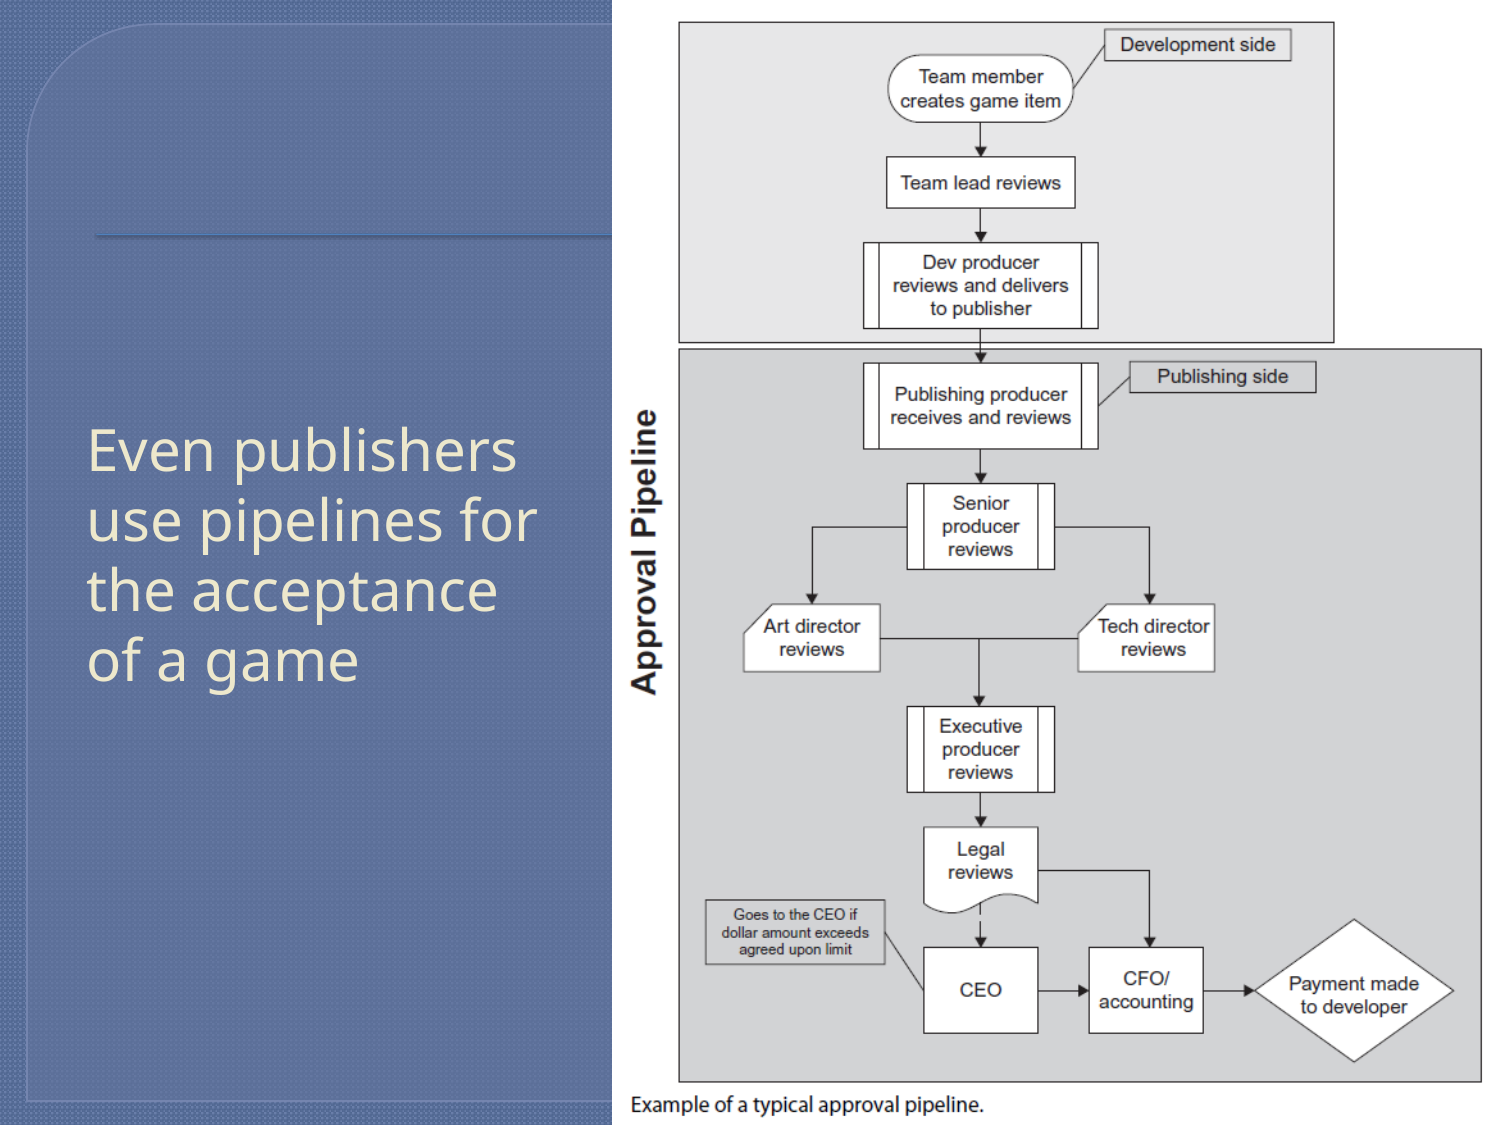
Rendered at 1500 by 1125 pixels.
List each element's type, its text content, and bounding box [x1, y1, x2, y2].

picture [612, 0, 1500, 1125]
title Even publishers use pipelines for the acceptance of a game [62, 387, 575, 700]
